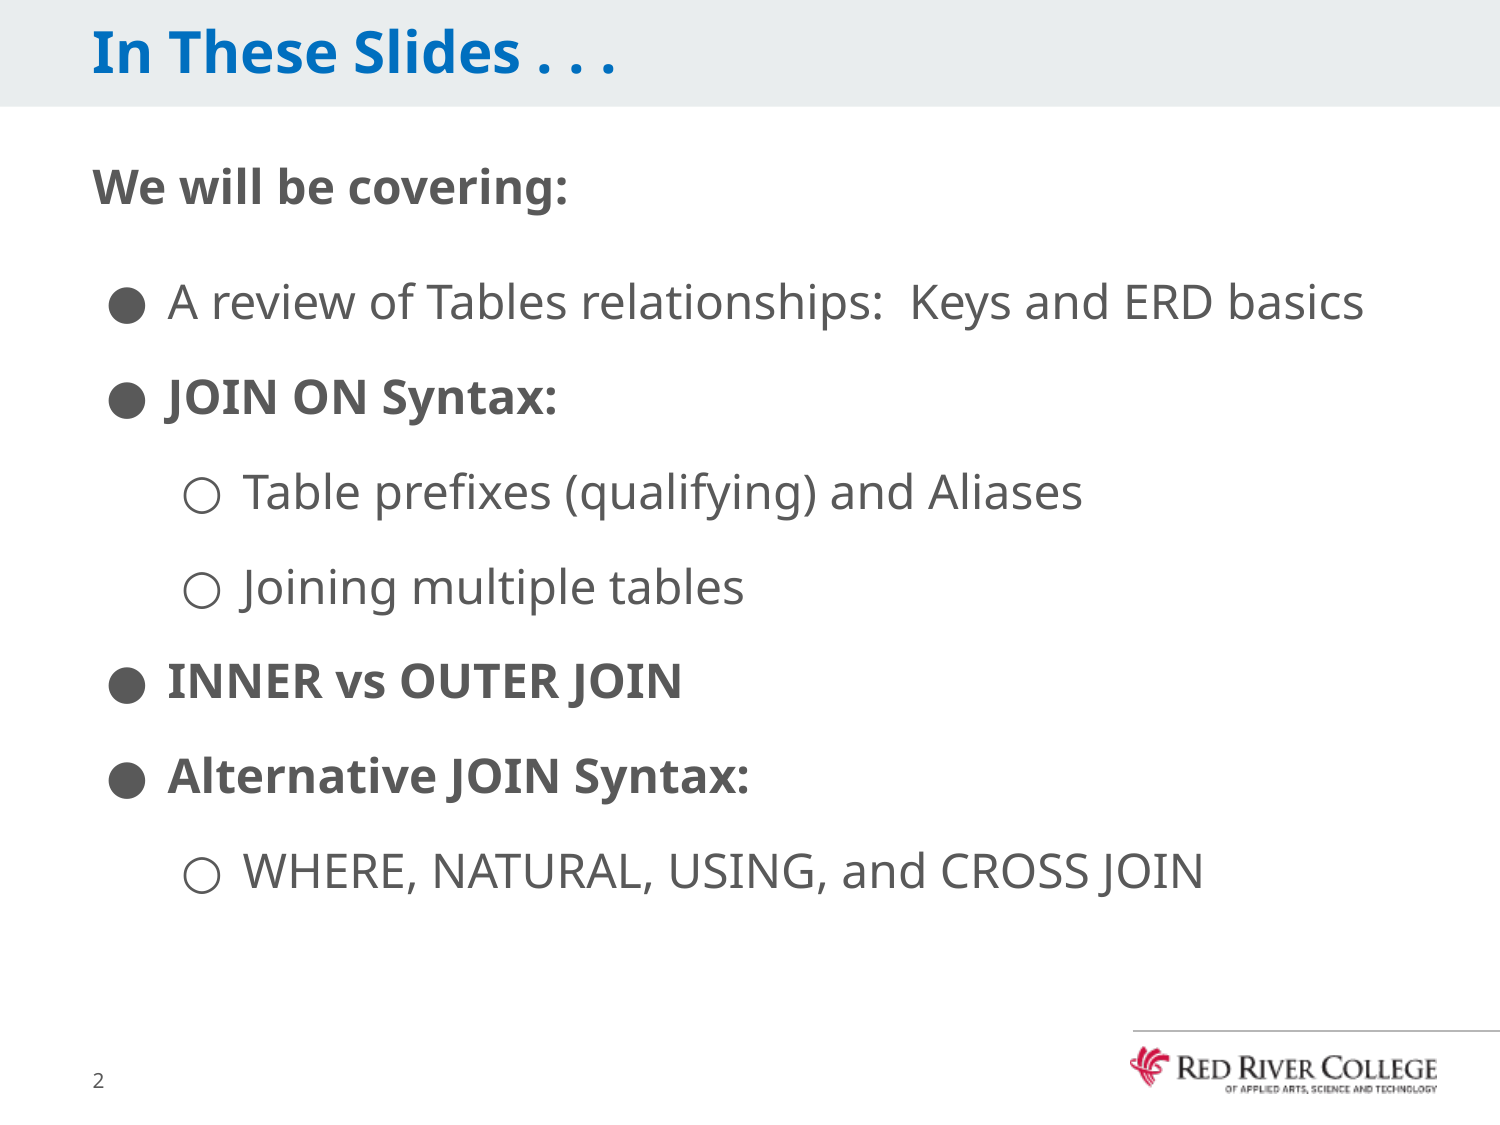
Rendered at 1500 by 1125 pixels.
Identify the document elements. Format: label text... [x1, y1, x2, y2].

title In These Slides . . . [77, 15, 1259, 98]
list We will be covering: A review of Tables relationships: Keys and ERD basics JOIN ON Syntax: Table prefixes (qualifying) and Aliases Joining multiple tables INNER vs OUTER JOIN Alternative JOIN Syntax: WHERE, NATURAL, USING, and CROSS JOIN [77, 148, 1444, 898]
slide_number 2 [77, 1038, 263, 1125]
picture [1130, 1046, 1437, 1094]
